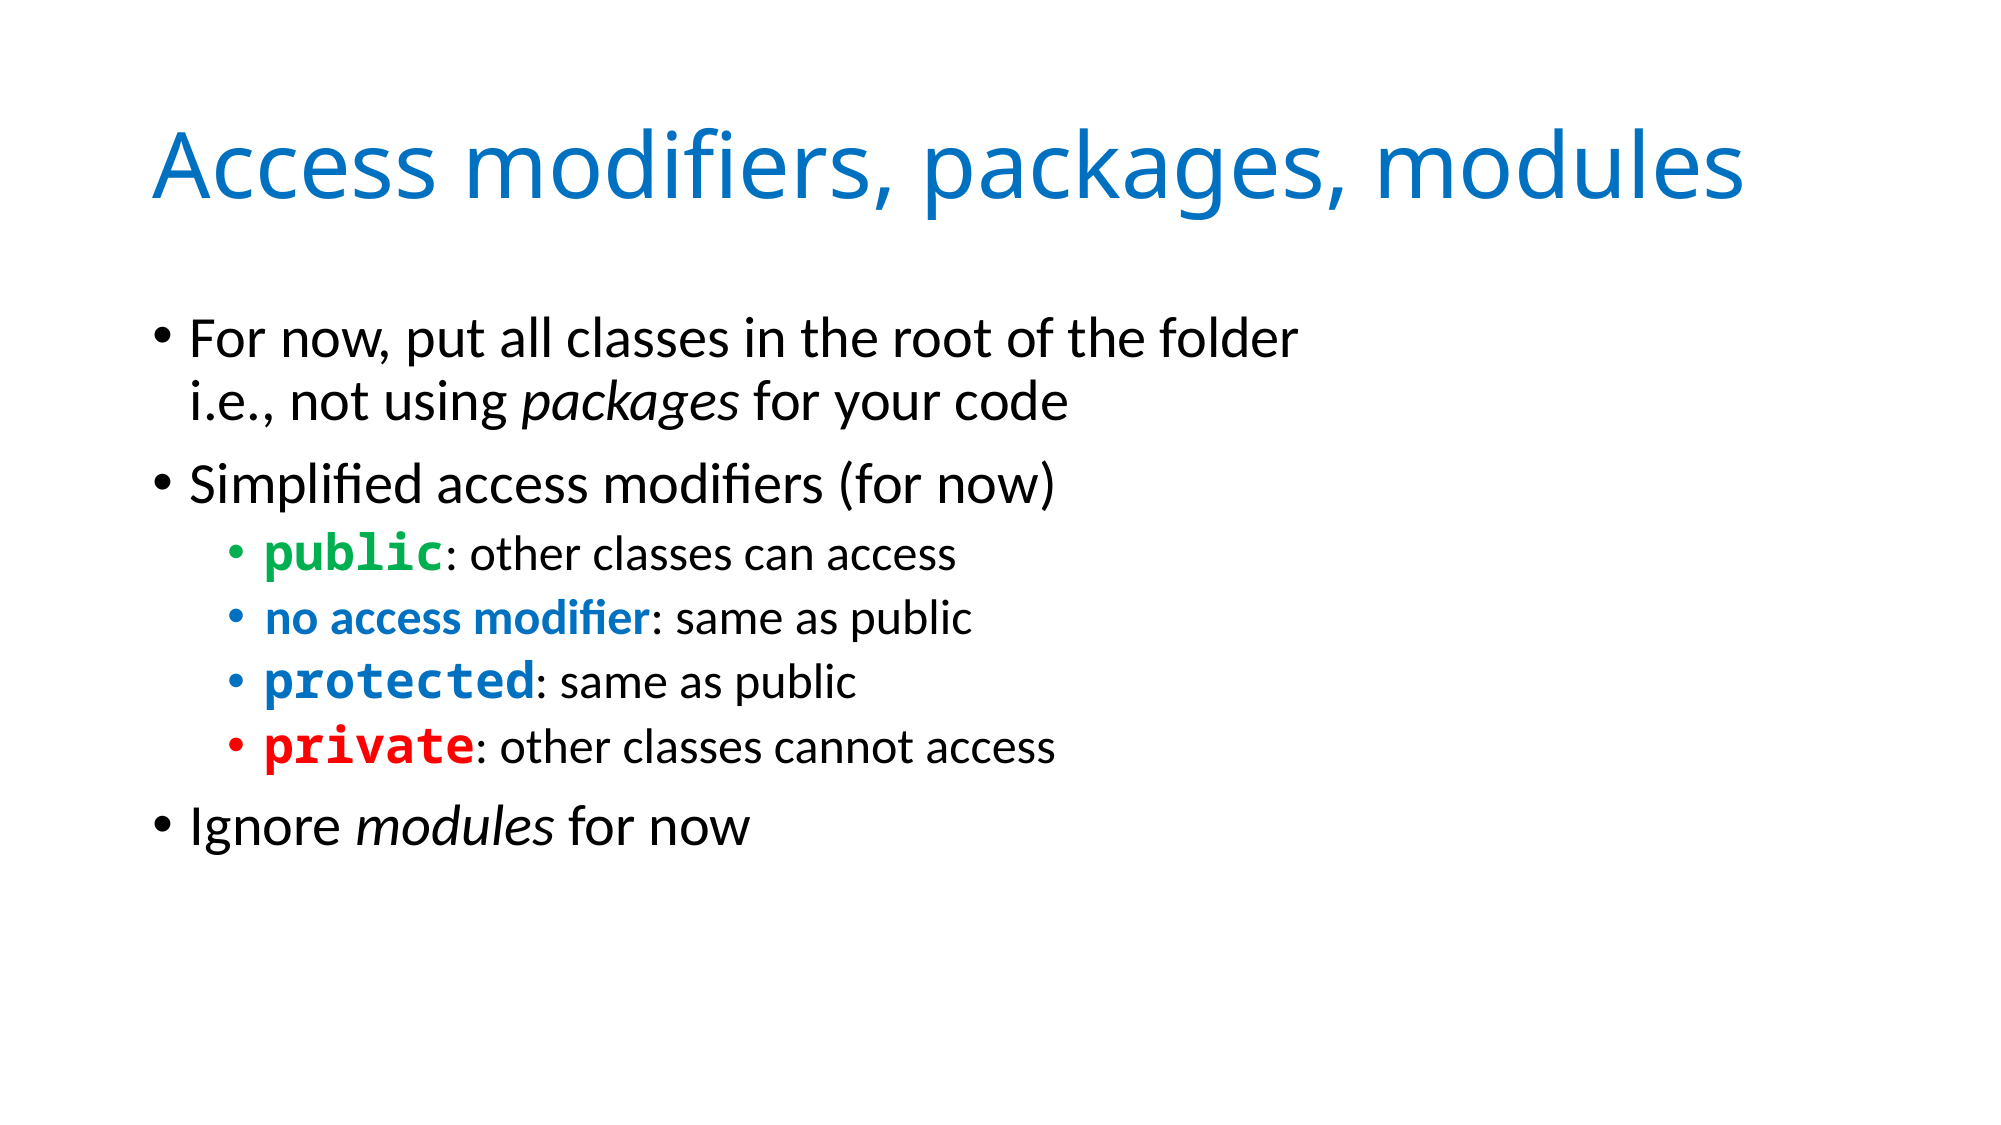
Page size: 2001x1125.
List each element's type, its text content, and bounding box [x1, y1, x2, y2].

list For now, put all classes in the root of the folder i.e., not using packages for your code Simplified access modifiers (for now) public: other classes can access no access modifier: same as public protected: same as public private: other classes cannot access Ignore modules for now [137, 299, 1863, 1014]
title Access modifiers, packages, modules [137, 59, 1863, 278]
